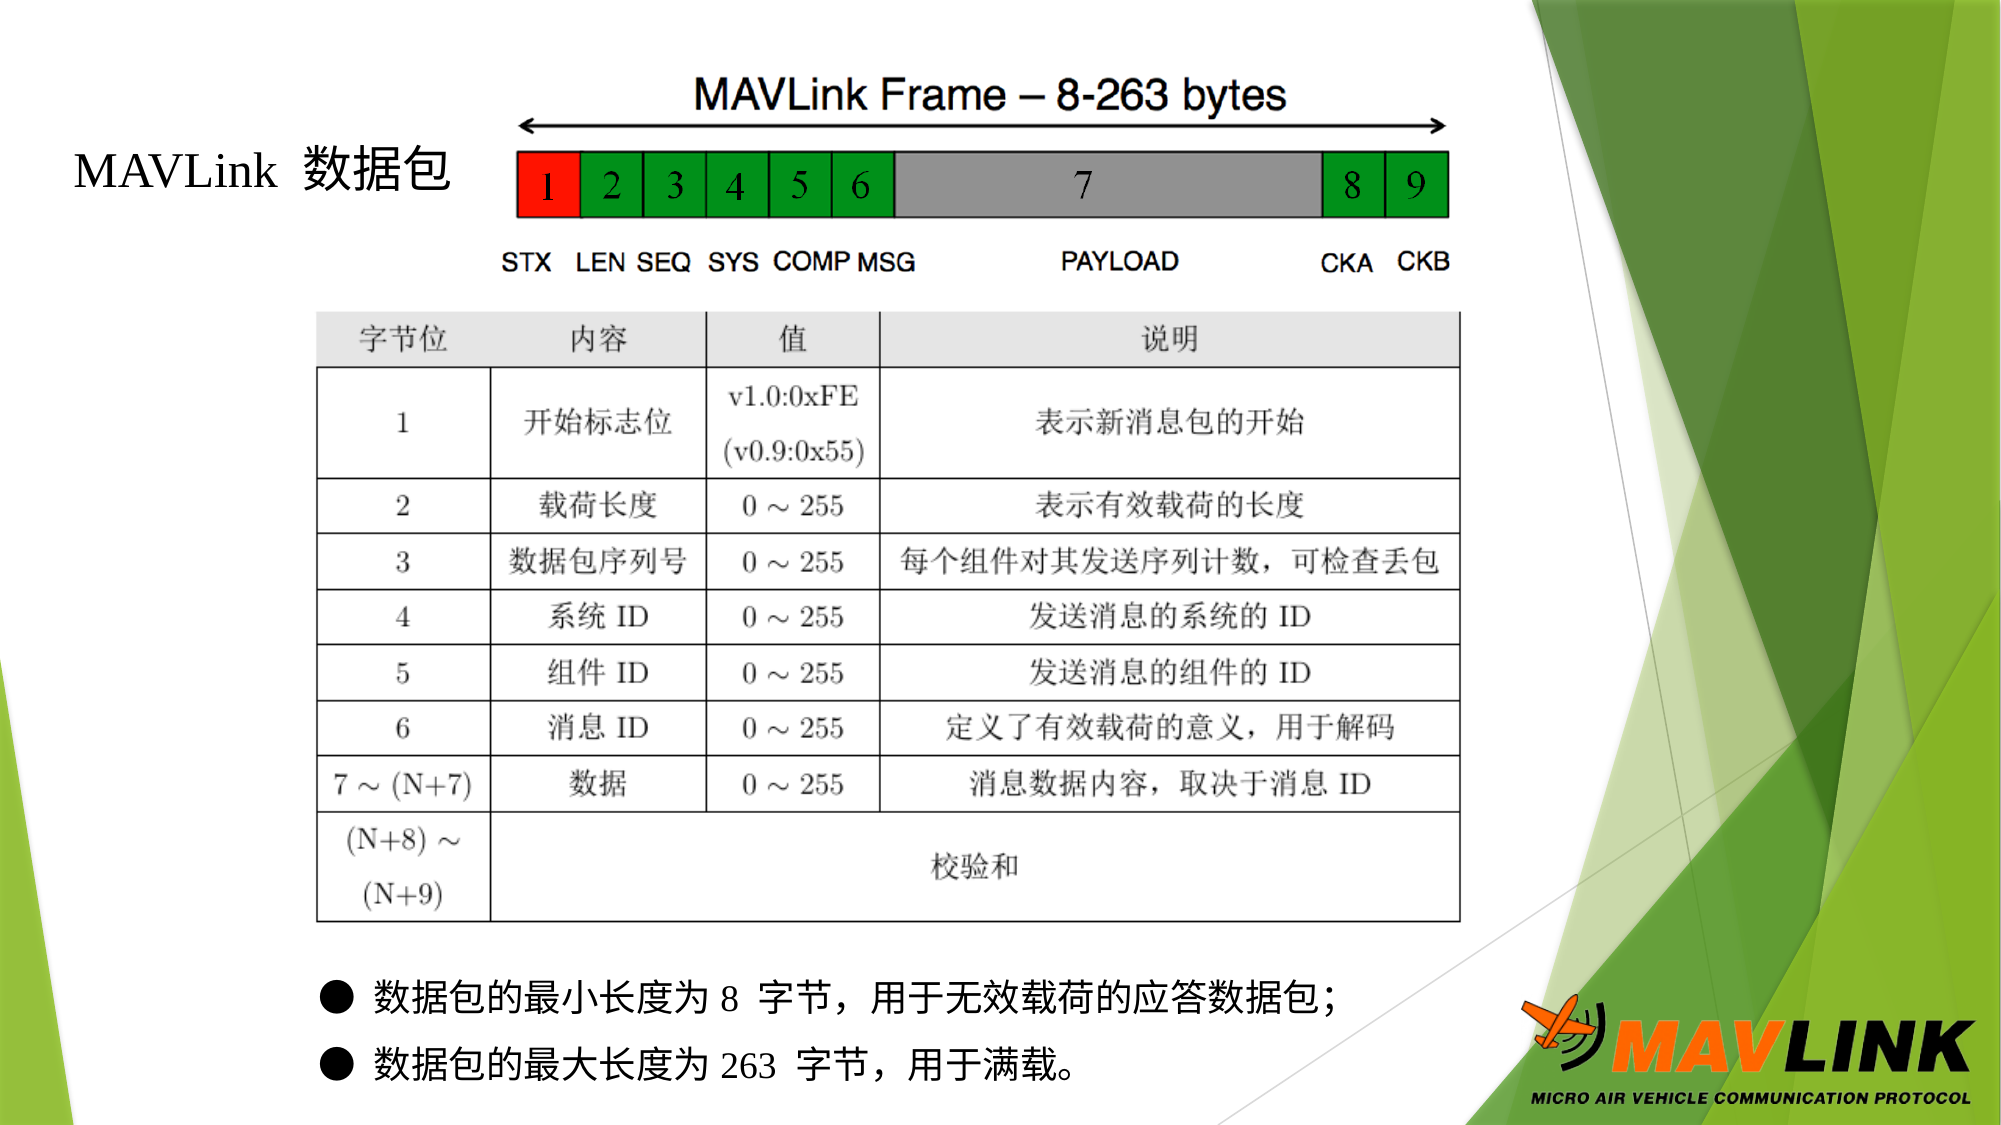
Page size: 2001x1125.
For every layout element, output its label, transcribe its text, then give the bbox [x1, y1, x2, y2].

text_box MAVLink 数据包 [58, 130, 480, 206]
picture [303, 301, 1473, 933]
text_box ● 数据包的最小长度为8 字节，用于无效载荷的应答数据包； ● 数据包的最大长度为263 字节，用于满载。 [304, 943, 1425, 1094]
picture [485, 46, 1473, 291]
picture [1520, 993, 1977, 1105]
